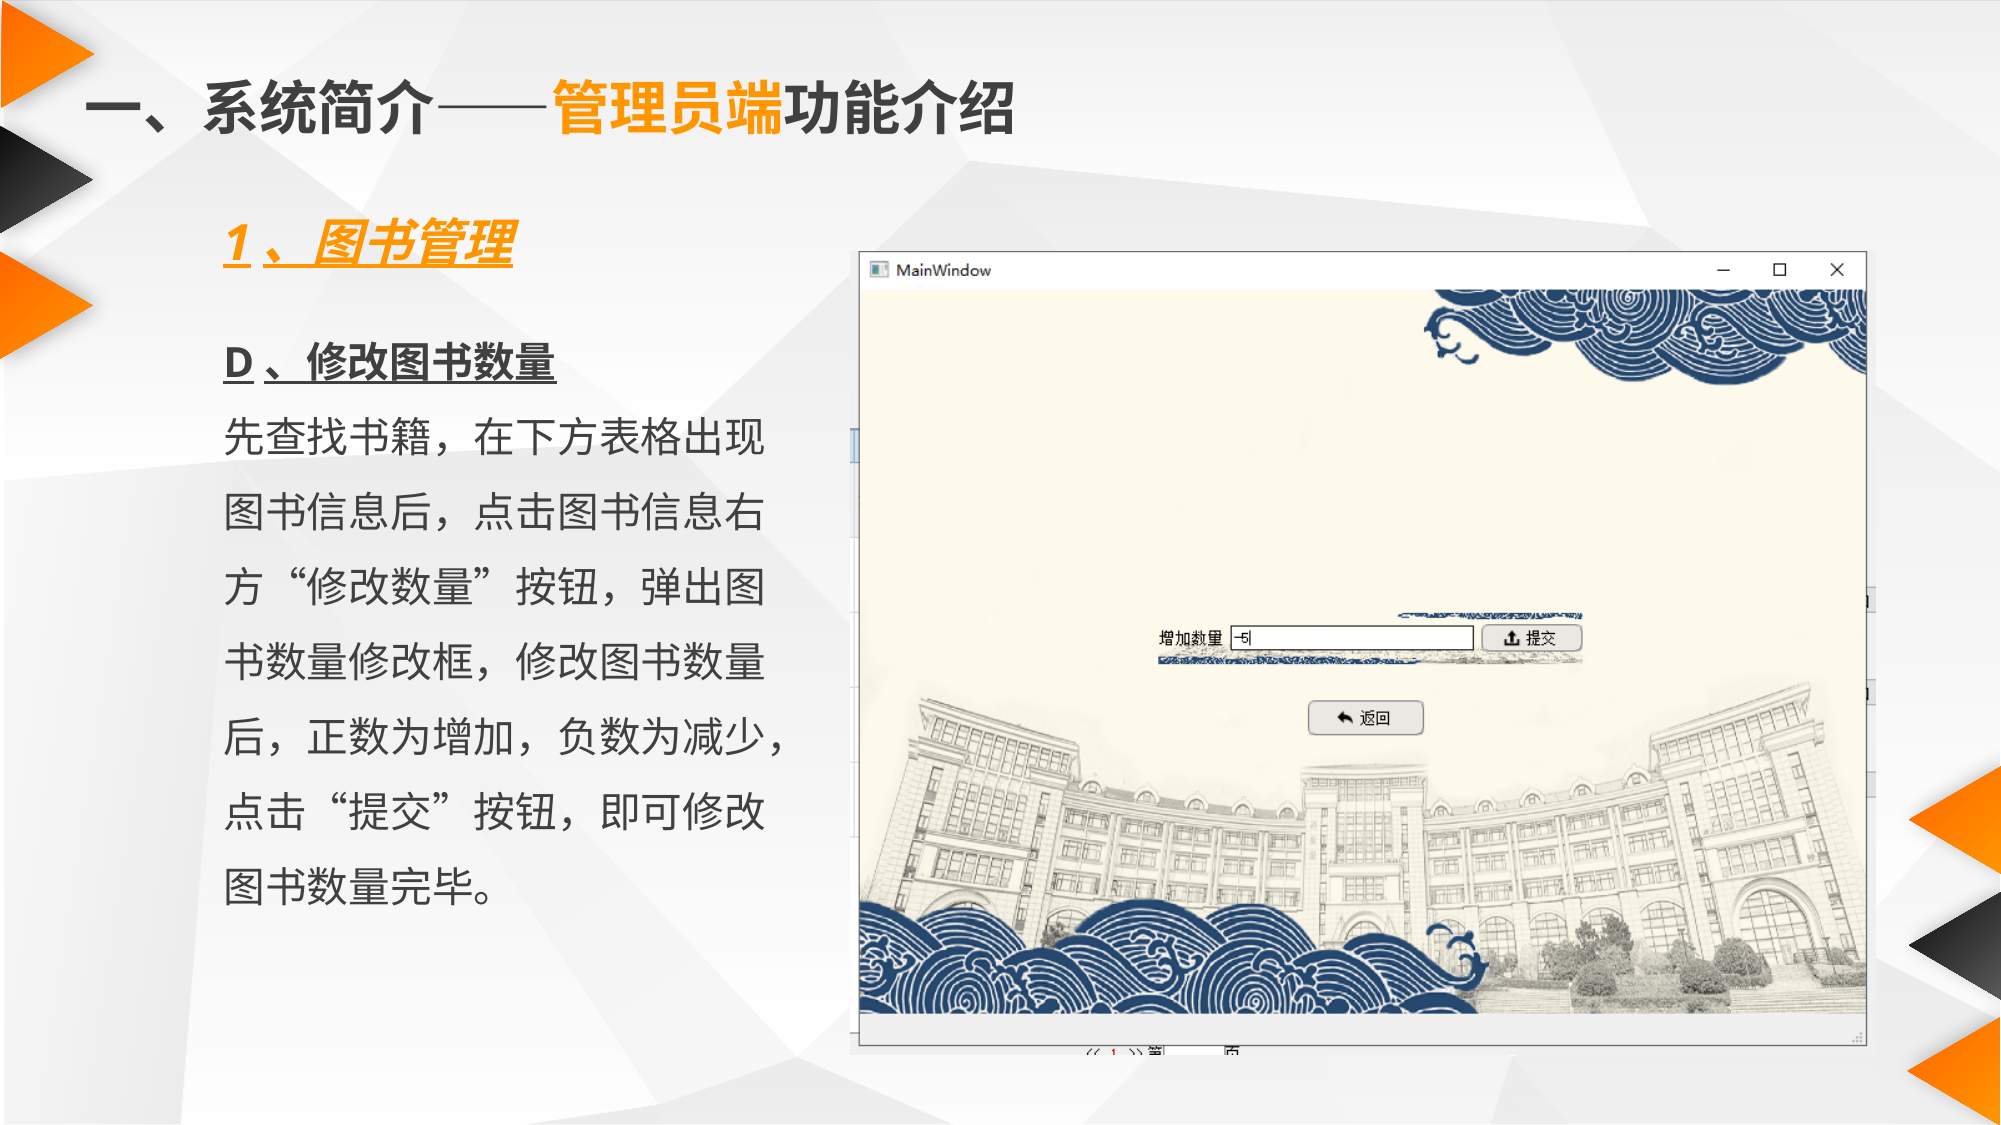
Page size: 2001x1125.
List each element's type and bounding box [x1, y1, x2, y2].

text_box [1876, 898, 2000, 993]
text_box [0, 132, 227, 227]
picture [4, 0, 2000, 1125]
